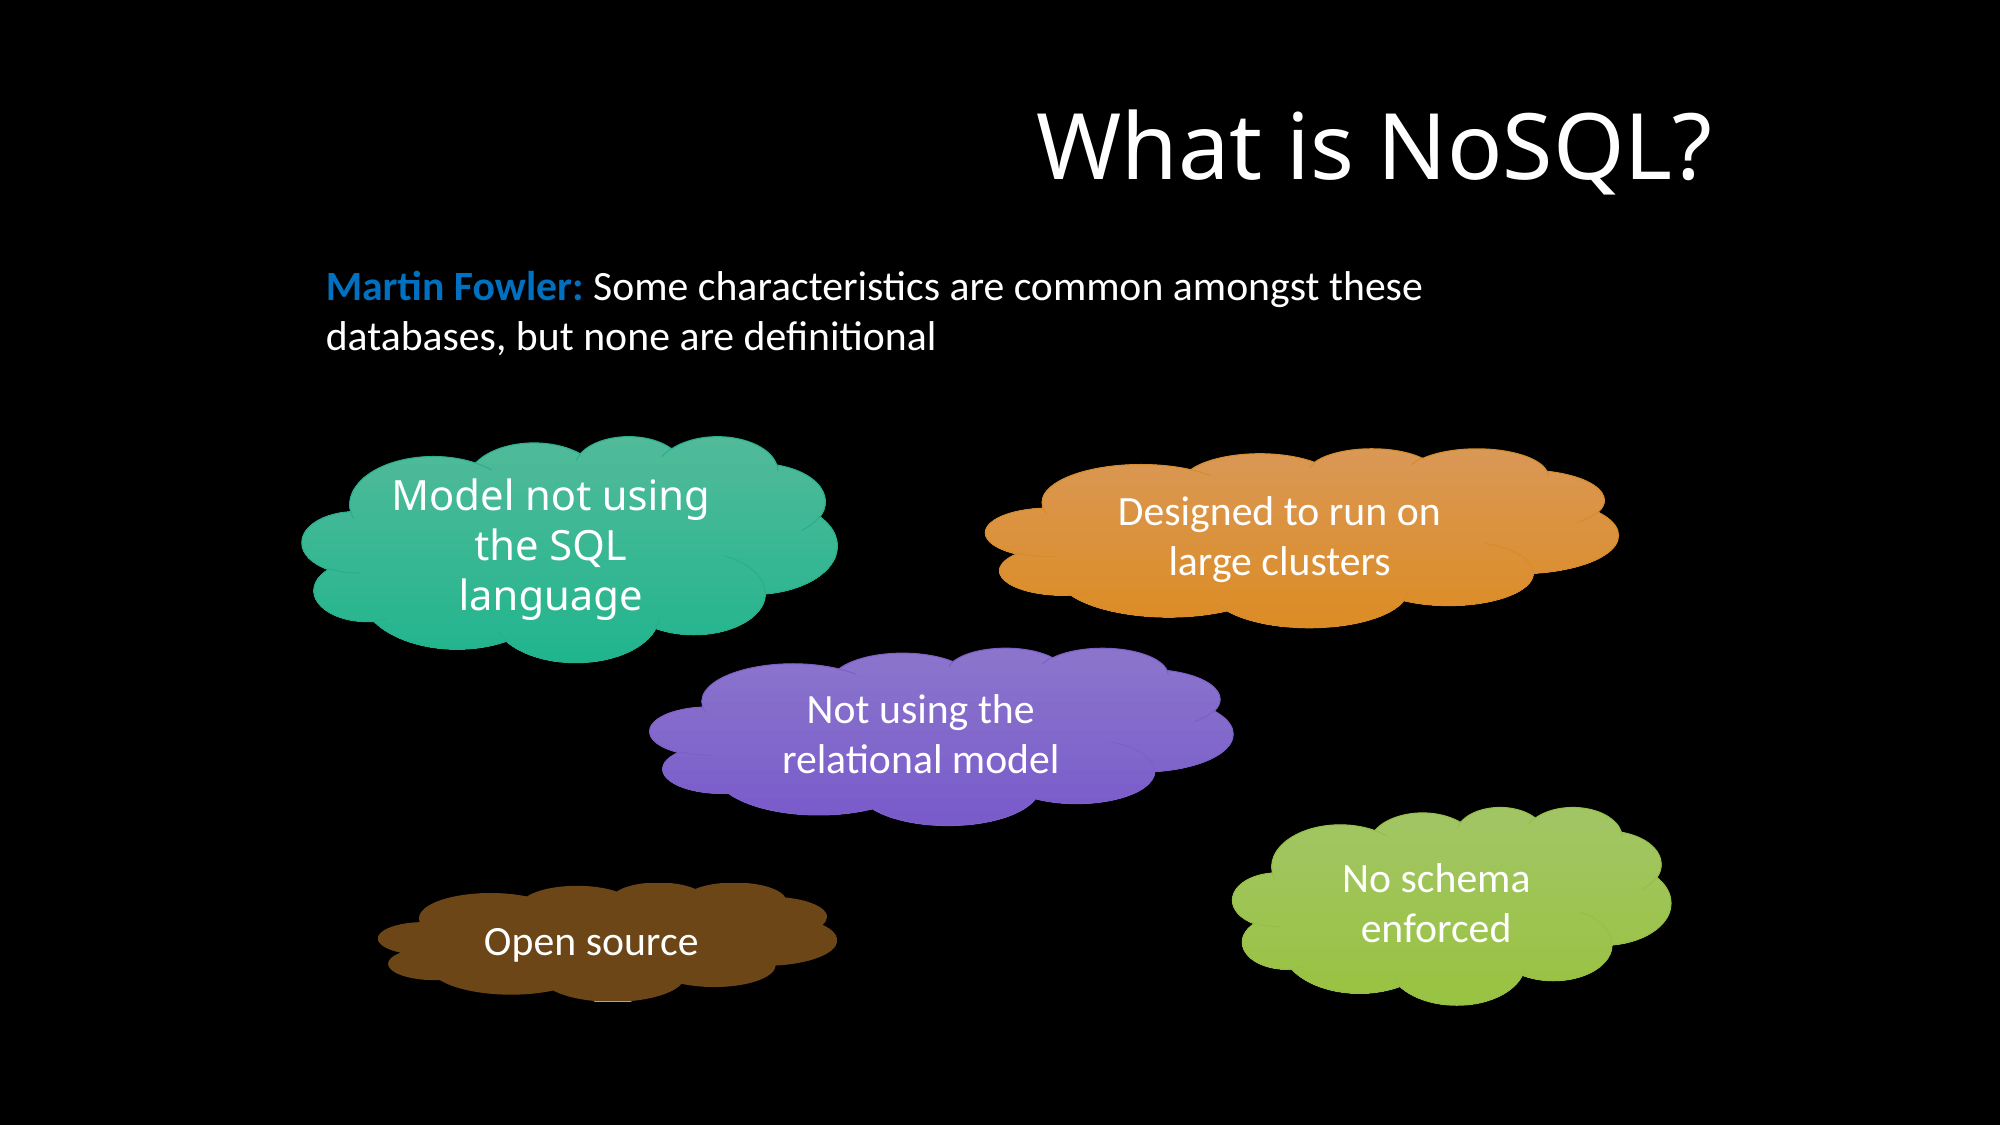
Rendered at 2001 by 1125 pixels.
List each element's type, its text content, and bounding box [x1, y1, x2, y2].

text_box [302, 435, 1671, 1005]
text_box Martin Fowler: Some characteristics are common amongst these databases, but none are definitional [311, 251, 1563, 367]
text_box What is NoSQL? [699, 48, 2000, 237]
